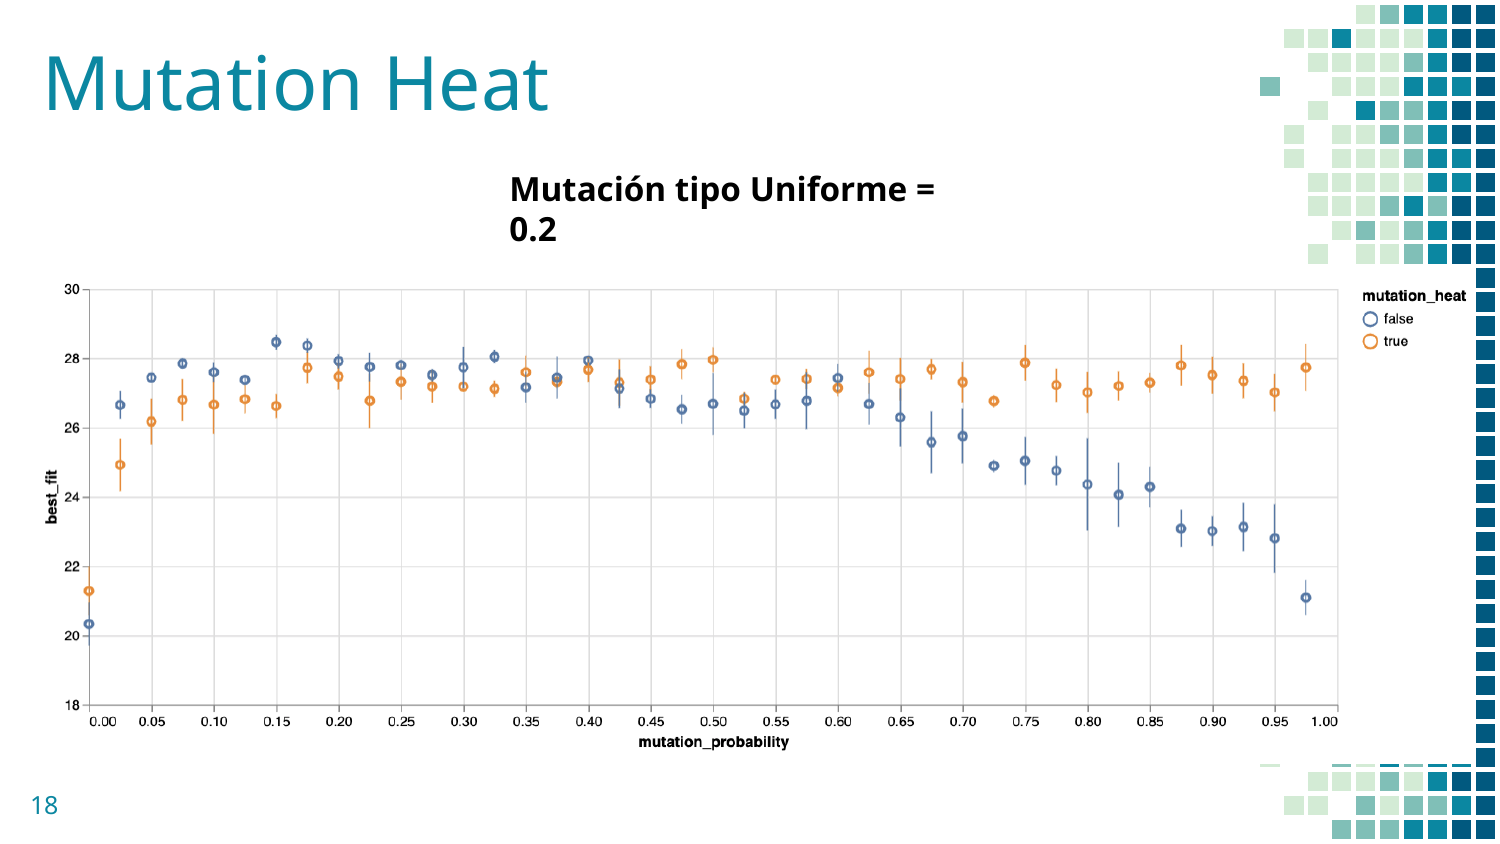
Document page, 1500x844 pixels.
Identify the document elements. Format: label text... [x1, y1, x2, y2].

picture [24, 264, 1476, 764]
text_box Mutación tipo Uniforme = 0.2 [494, 152, 1006, 229]
title Mutation Heat [27, 0, 1137, 141]
slide_number ‹#› [15, 774, 105, 839]
